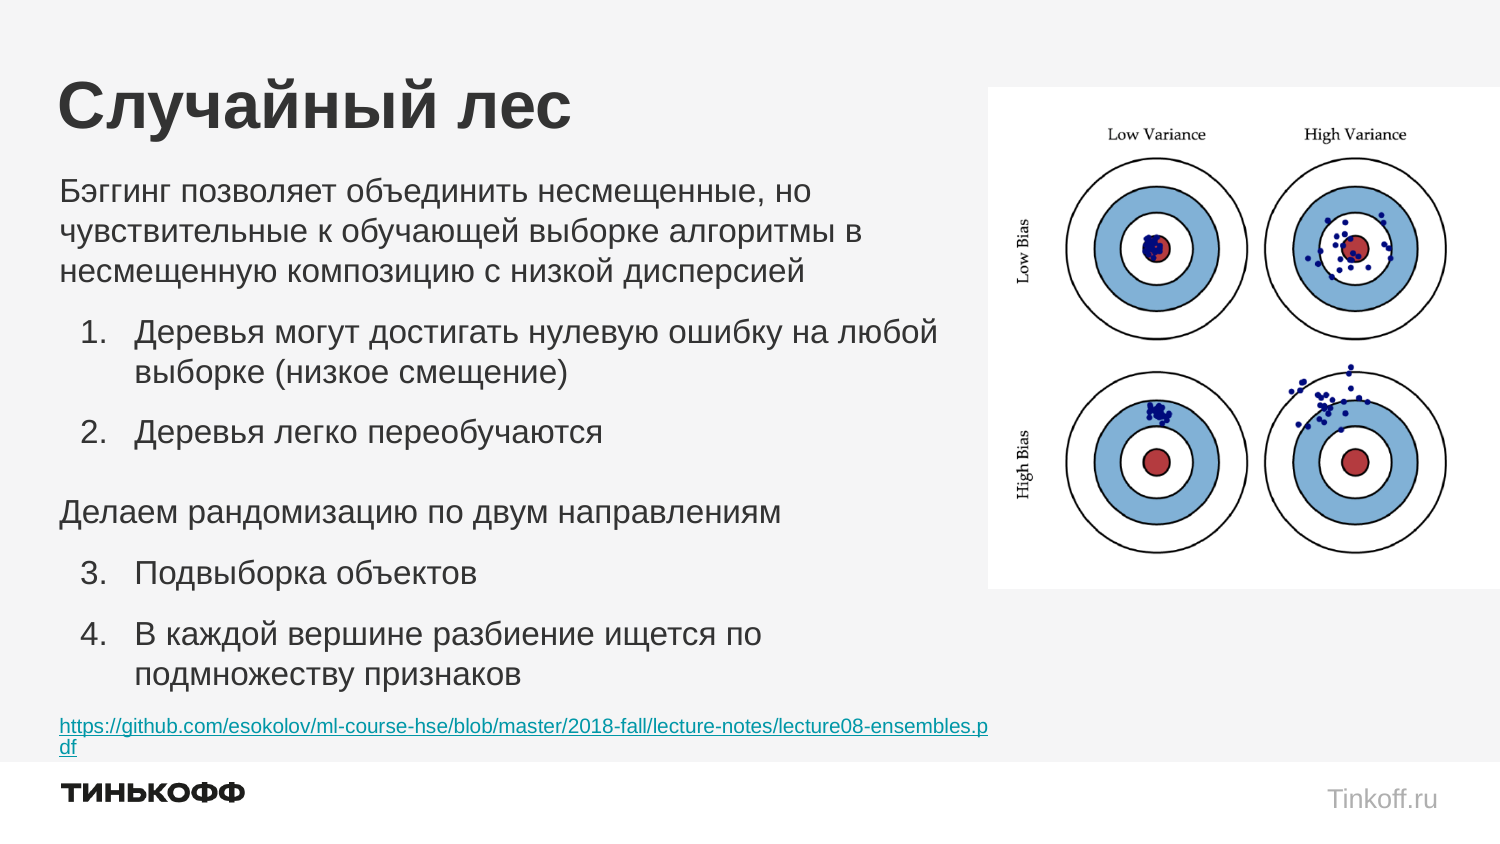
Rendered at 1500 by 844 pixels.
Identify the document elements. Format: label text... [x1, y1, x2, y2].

picture [988, 86, 1500, 589]
title Случайный лес [42, 46, 1410, 174]
picture [61, 782, 245, 803]
list Бэггинг позволяет объединить несмещенные, но чувствительные к обучающей выборке алгоритмы в несмещенную композицию с низкой дисперсией Деревья могут достигать нулевую ошибку на любой выборке (низкое смещение) Деревья легко переобучаются Делаем рандомизацию по двум направлениям Подвыборка объектов В каждой вершине разбиение ищется по подмножеству признаков https://github.com/esokolov/ml-course-hse/blob/master/2018-fall/lecture-notes/lecture08-ensembles.pdf [44, 174, 983, 292]
